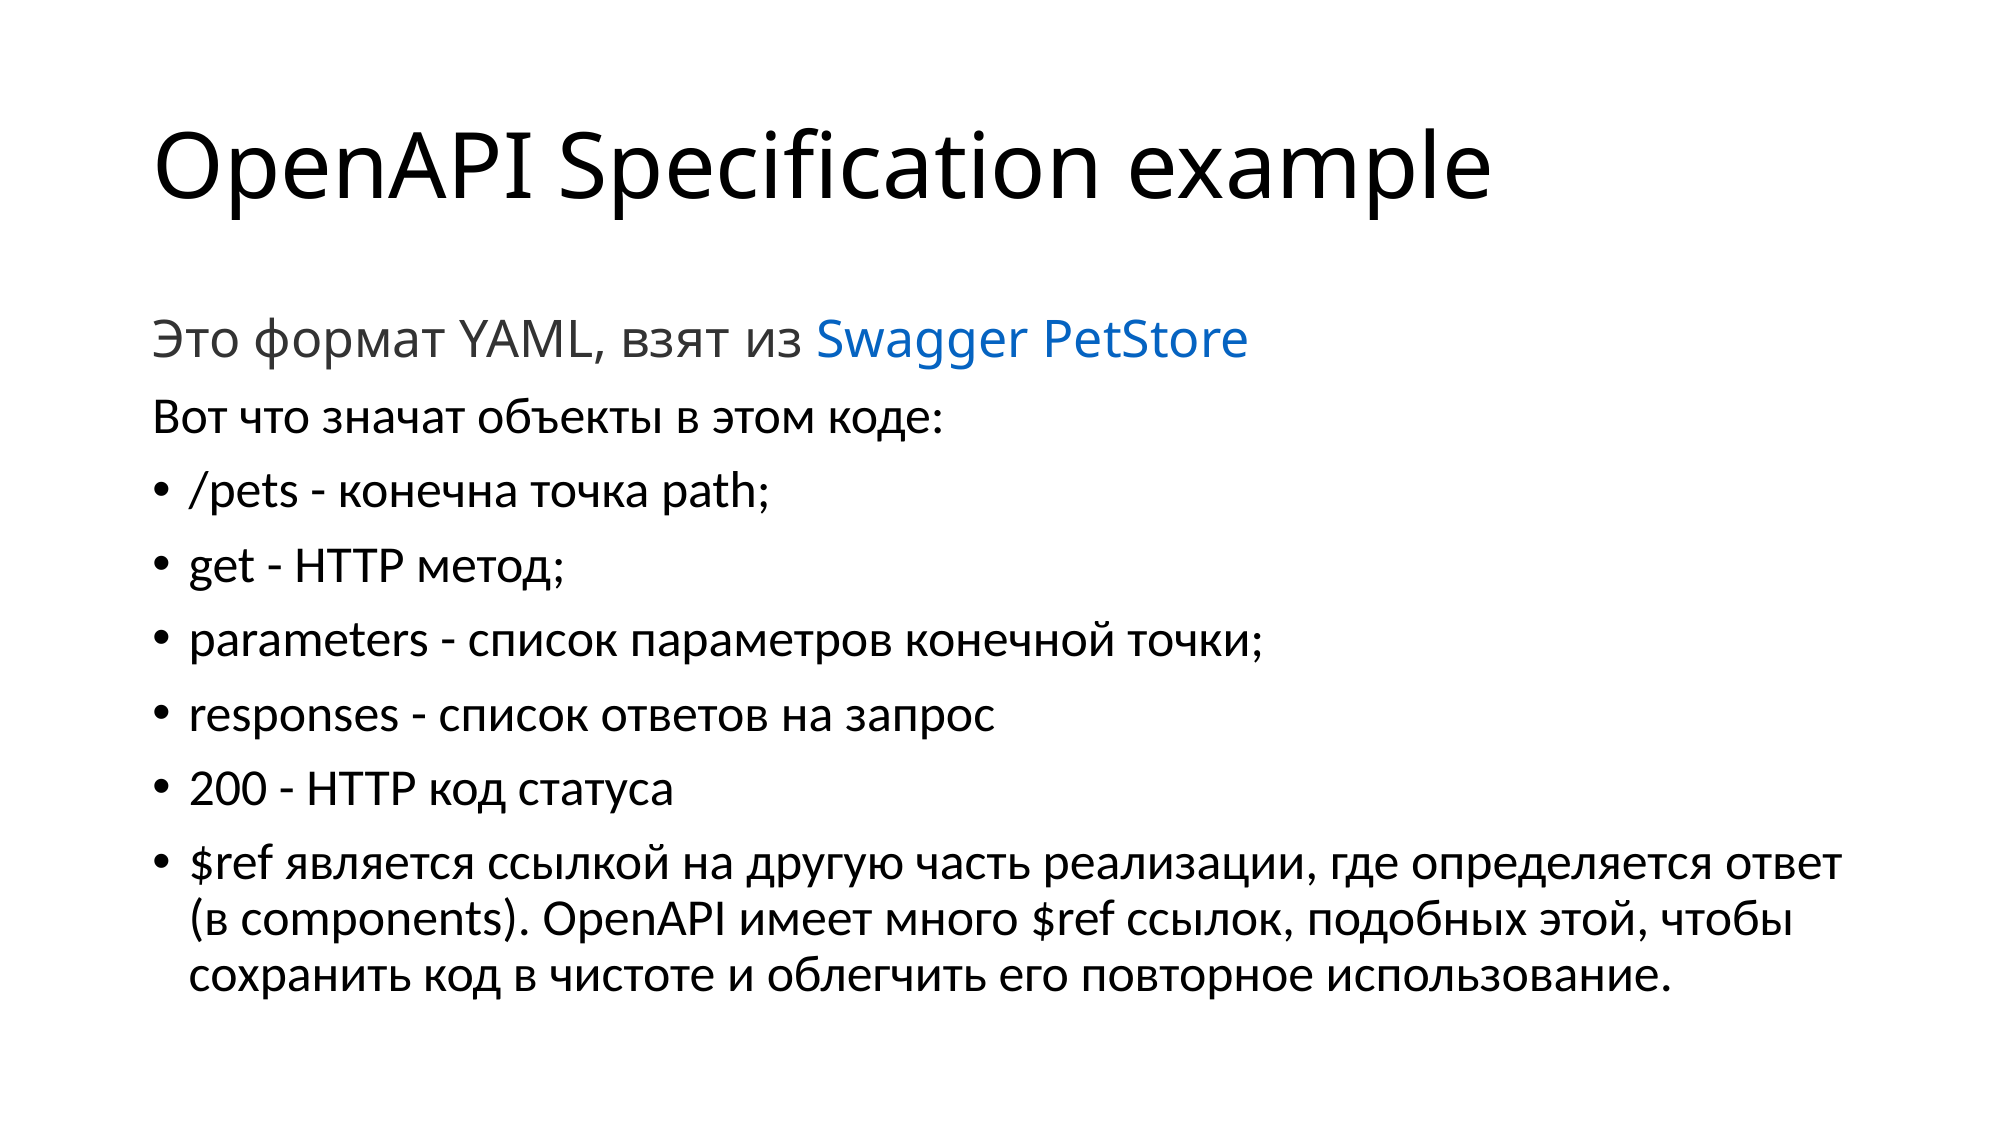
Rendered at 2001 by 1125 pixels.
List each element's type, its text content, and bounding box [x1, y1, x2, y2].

list Это формат YAML, взят из Swagger PetStore Вот что значат объекты в этом коде: /pets - конечна точка path; get - HTTP метод; parameters - список параметров конечной точки; responses - список ответов на запрос 200 - HTTP код статуса $ref является ссылкой на другую часть реализации, где определяется ответ (в components). OpenAPI имеет много $ref ссылок, подобных этой, чтобы сохранить код в чистоте и облегчить его повторное использование. [137, 299, 1863, 1014]
title OpenAPI Specification example [137, 59, 1863, 278]
